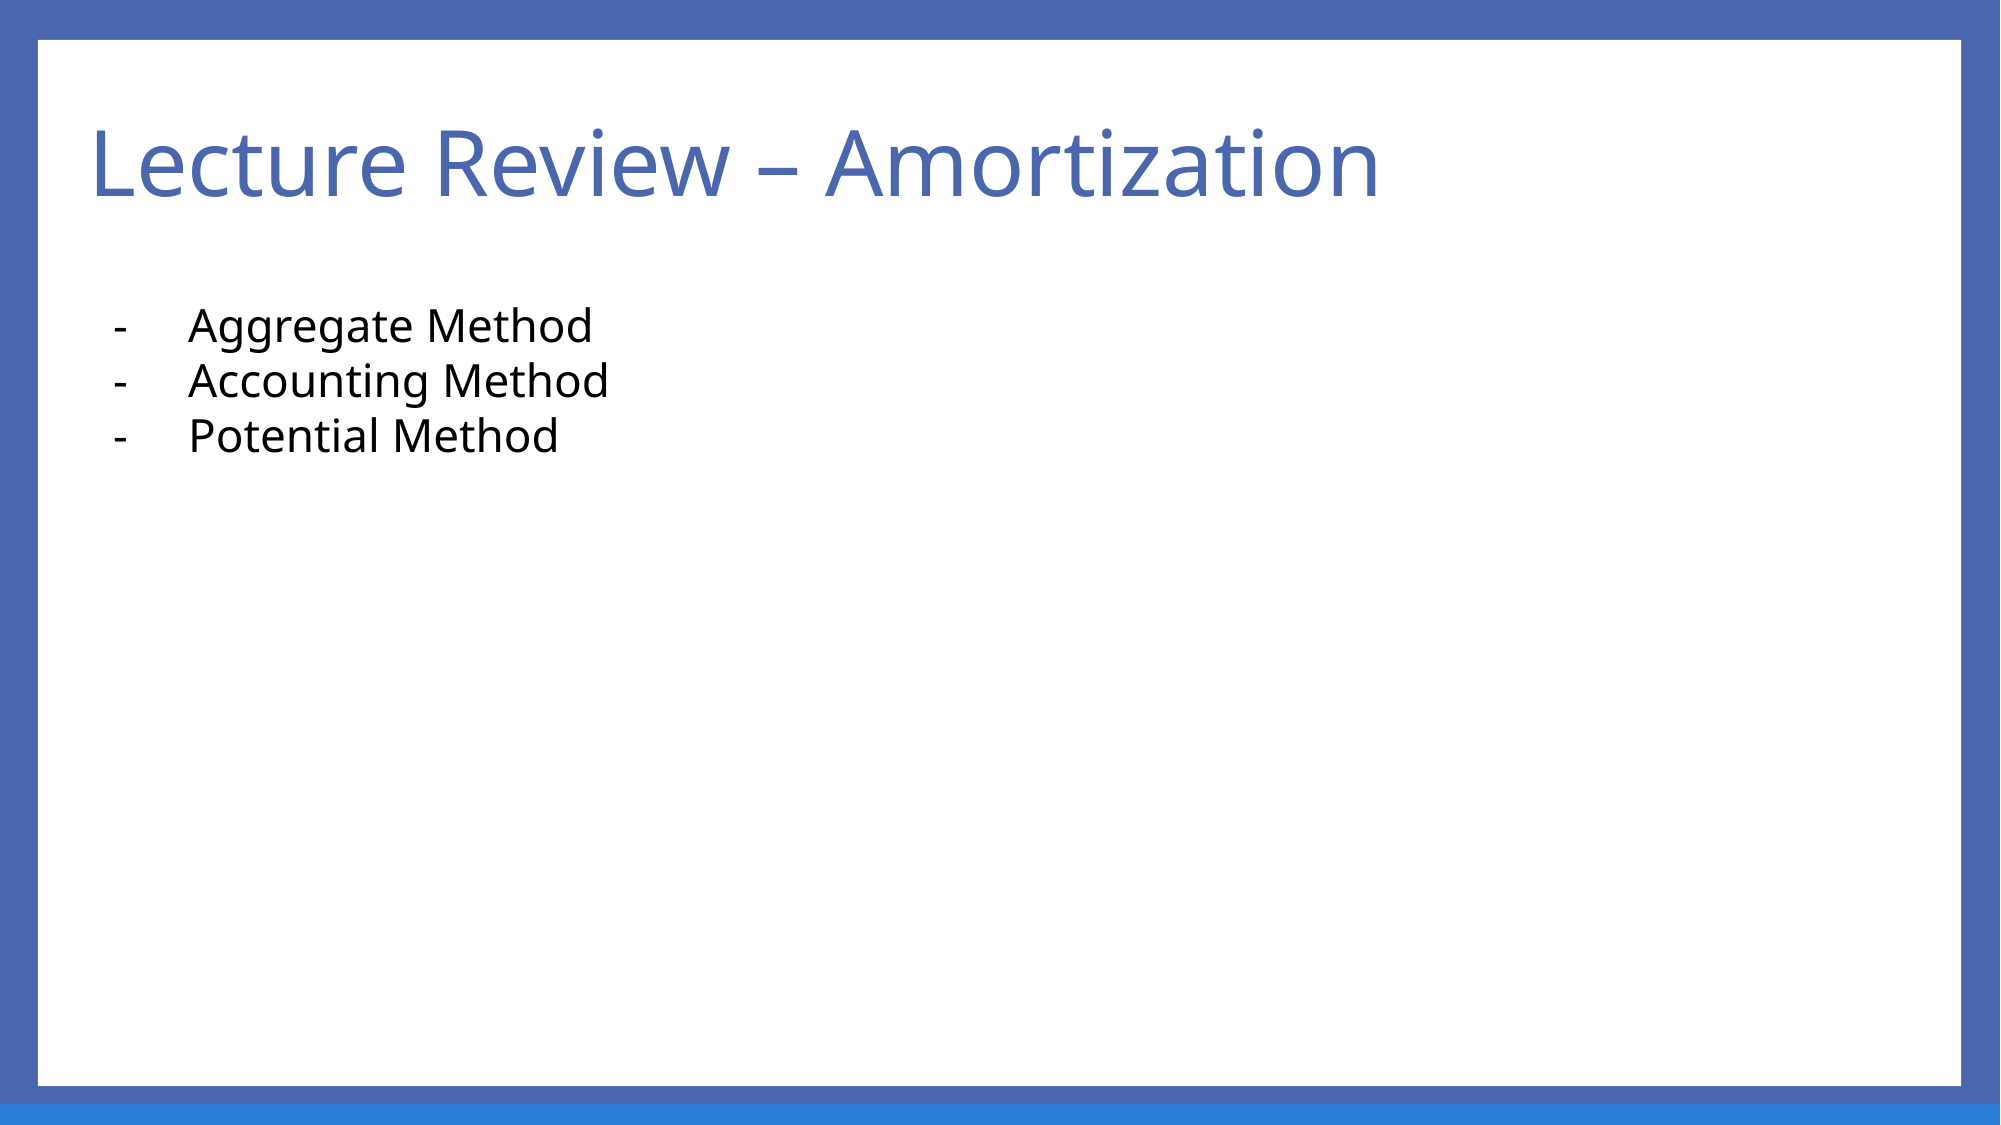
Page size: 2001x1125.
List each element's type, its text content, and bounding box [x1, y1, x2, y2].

list Aggregate Method Accounting Method Potential Method [68, 276, 1932, 1000]
title Lecture Review – Amortization [68, 97, 1932, 252]
